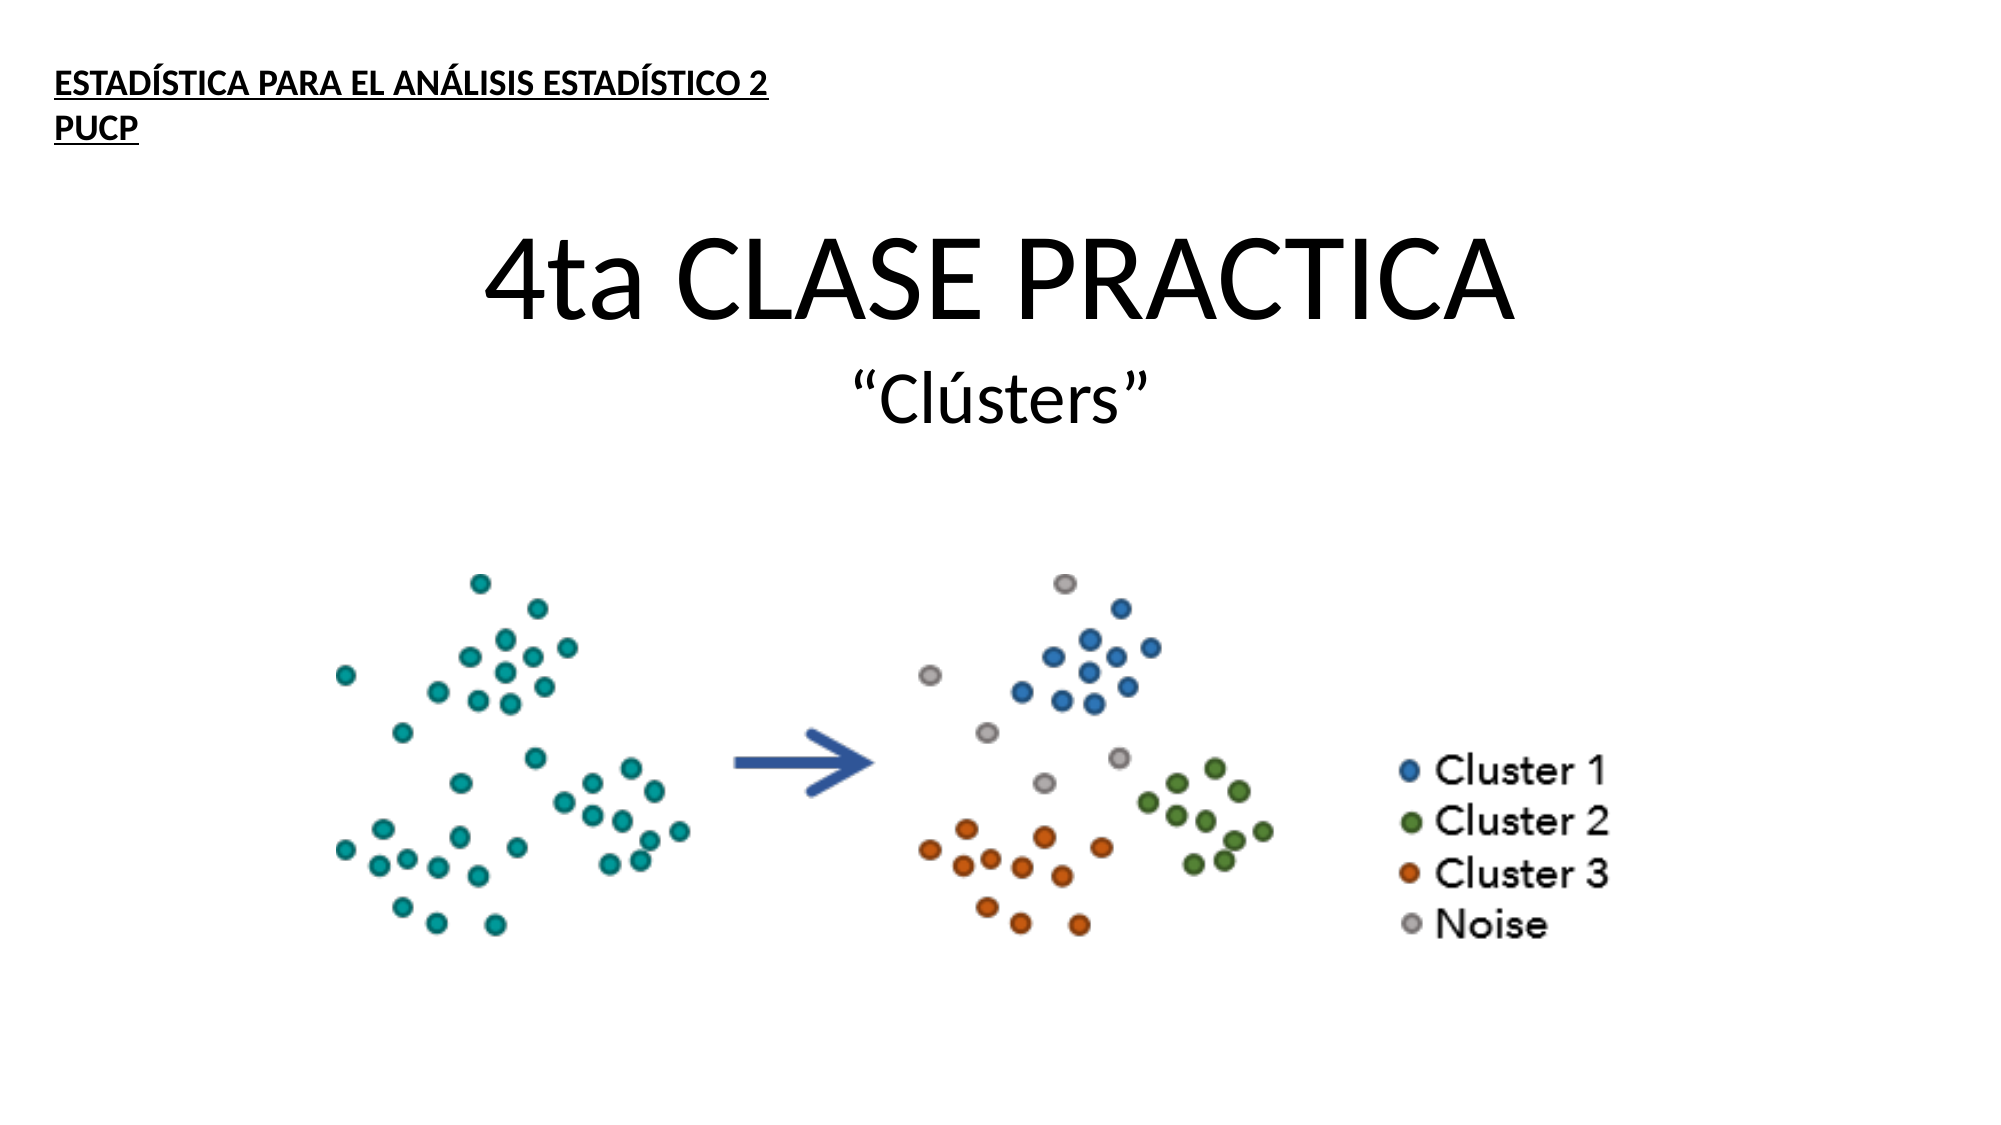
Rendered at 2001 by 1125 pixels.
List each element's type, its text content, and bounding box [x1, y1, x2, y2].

text_box ESTADÍSTICA PARA EL ANÁLISIS ESTADÍSTICO 2 PUCP [39, 50, 791, 156]
title 4ta CLASE PRACTICA [249, 179, 1750, 351]
subtitle “Clústers” [249, 351, 1750, 623]
picture [336, 574, 1664, 978]
